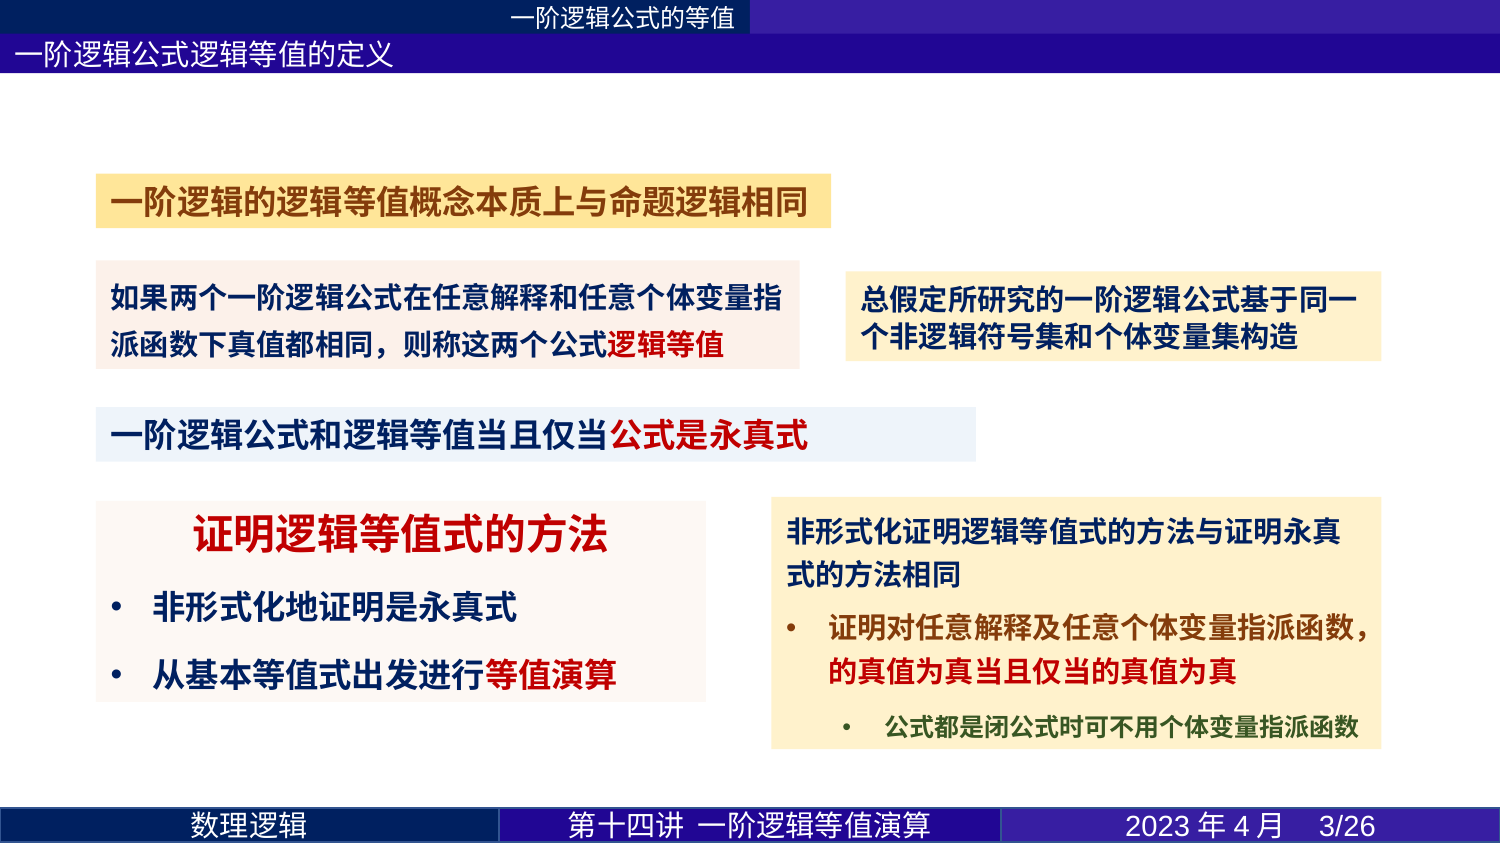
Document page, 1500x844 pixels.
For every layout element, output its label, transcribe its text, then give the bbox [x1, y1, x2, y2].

text_box 一阶逻辑公式的等值 [0, 0, 749, 33]
text_box [749, 0, 1500, 33]
text_box 如果两个一阶逻辑公式在任意解释和任意个体变量指派函数下真值都相同，则称这两个公式逻辑等值 [95, 260, 800, 369]
text_box 总假定所研究的一阶逻辑公式基于同一个非逻辑符号集和个体变量集构造 [845, 271, 1382, 362]
text_box 2023年4月 3/26 [1000, 807, 1500, 843]
text_box 一阶逻辑的逻辑等值概念本质上与命题逻辑相同 [95, 173, 832, 229]
text_box 一阶逻辑公式逻辑等值的定义 [0, 33, 1500, 74]
text_box 数理逻辑 [0, 807, 498, 843]
text_box 第十四讲 一阶逻辑等值演算 [498, 807, 1000, 843]
